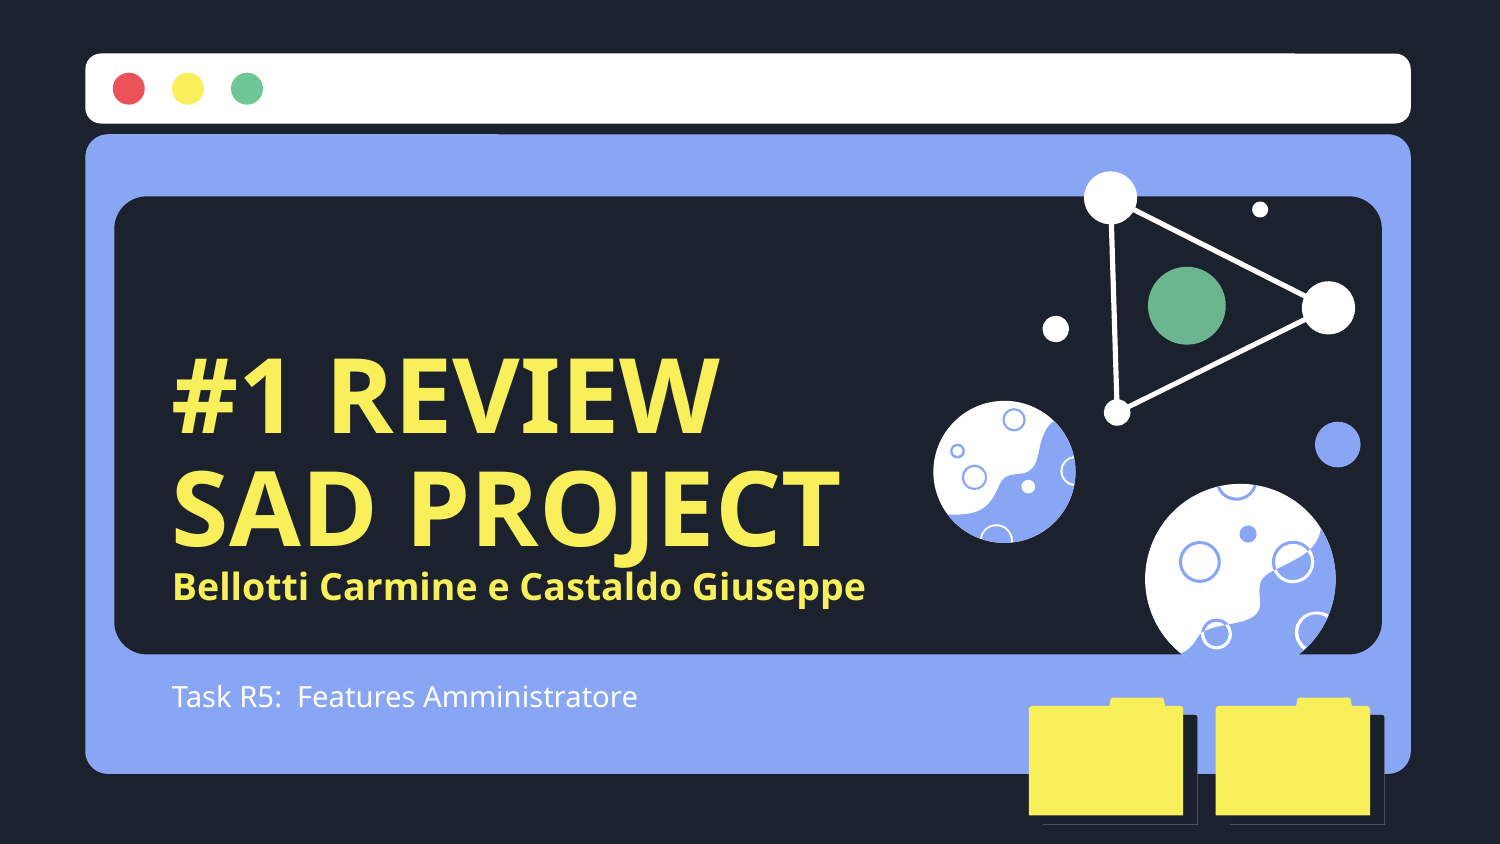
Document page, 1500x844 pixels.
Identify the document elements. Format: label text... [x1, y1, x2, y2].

text_box [1271, 540, 1310, 570]
subtitle Task R5: Features Amministratore [156, 663, 987, 734]
text_box [1028, 697, 1184, 816]
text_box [1042, 171, 1356, 426]
text_box [1273, 549, 1315, 584]
text_box [1239, 525, 1257, 543]
text_box [1215, 697, 1371, 816]
text_box [950, 443, 965, 459]
text_box [961, 464, 988, 491]
text_box [947, 432, 1076, 543]
text_box [1201, 624, 1232, 650]
text_box [1180, 528, 1336, 659]
text_box [1220, 483, 1253, 497]
text_box [1294, 611, 1329, 650]
text_box [1314, 431, 1361, 468]
text_box [1178, 541, 1221, 583]
text_box [1145, 485, 1321, 653]
title #1 REVIEW SAD PROJECT Bellotti Carmine e Castaldo Giuseppe [156, 212, 934, 628]
text_box [1002, 408, 1026, 432]
text_box [1201, 618, 1230, 632]
text_box [1021, 479, 1036, 494]
text_box [934, 400, 1044, 514]
text_box [1216, 484, 1257, 501]
